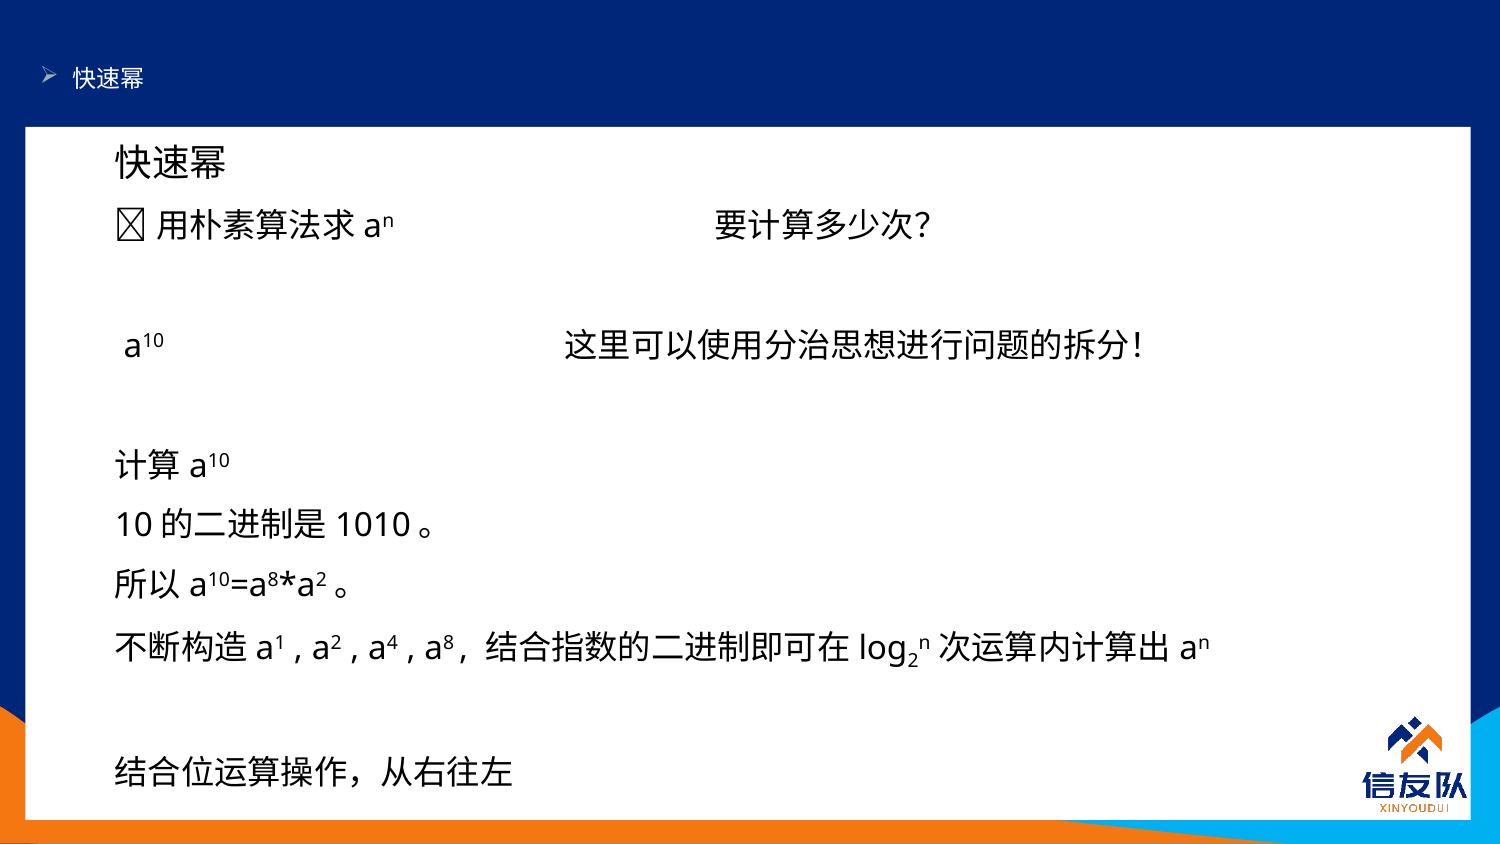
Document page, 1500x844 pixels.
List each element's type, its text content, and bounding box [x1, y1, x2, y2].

picture [1368, 716, 1467, 812]
list 快速幂 [24, 52, 504, 103]
text_box 快速幂 用朴素算法求an 要计算多少次？ a10 这里可以使用分治思想进行问题的拆分！ 计算a10 10的二进制是1010。 所以a10=a8*a2。 不断构造a1 , a2 , a4 , a8 , 结合指数的二进制即可在log2n次运算内计算出an 结合位运算操作，从右往左 [99, 109, 1368, 844]
